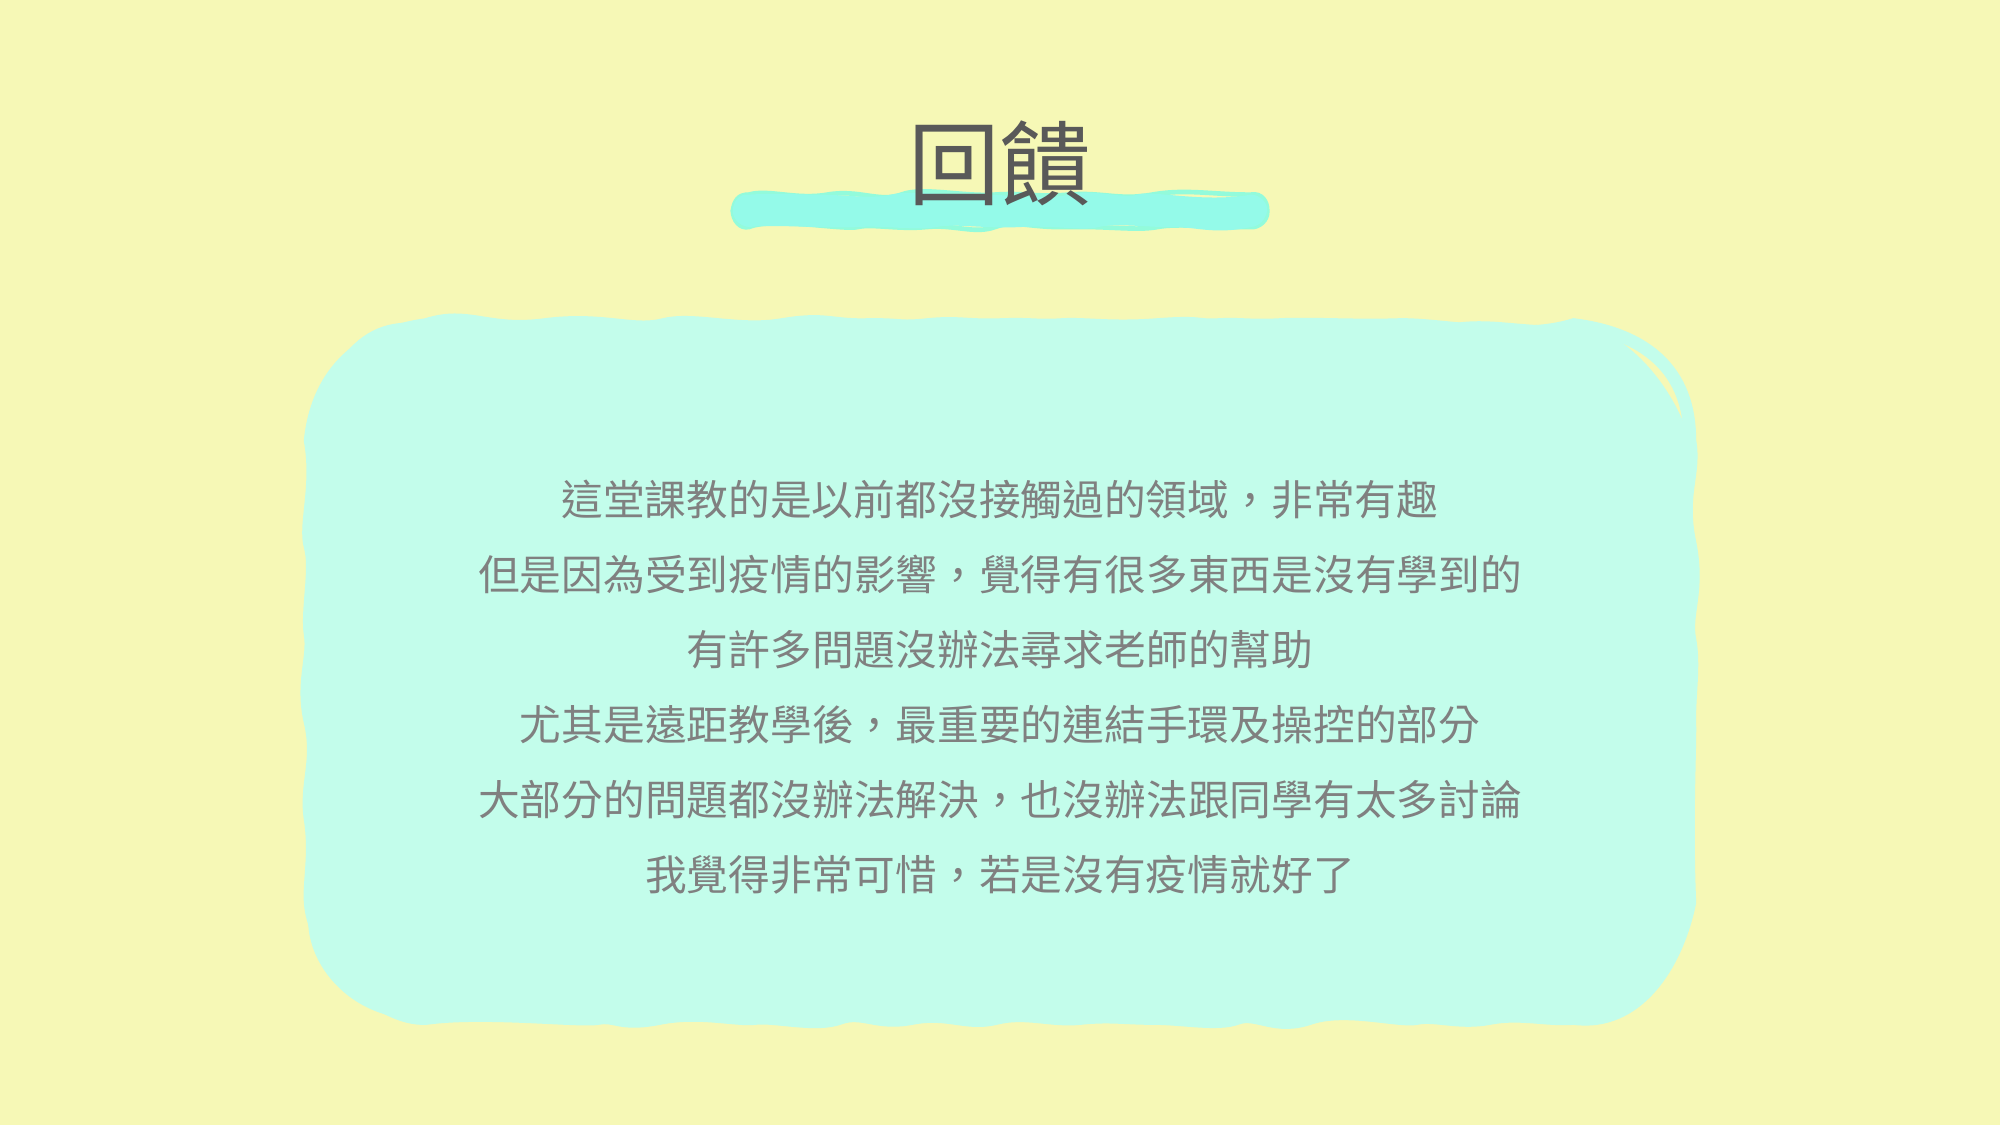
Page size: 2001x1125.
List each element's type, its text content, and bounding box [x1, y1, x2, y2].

text_box [305, 318, 1695, 1024]
title 回饋 [137, 59, 1863, 278]
text_box 這堂課教的是以前都沒接觸過的領域，非常有趣 但是因為受到疫情的影響，覺得有很多東西是沒有學到的 有許多問題沒辦法尋求老師的幫助 尤其是遠距教學後，最重要的連結手環及操控的部分 大部分的問題都沒辦法解決，也沒辦法跟同學有太多討論 我覺得非常可惜，若是沒有疫情就好了 [408, 441, 1592, 907]
